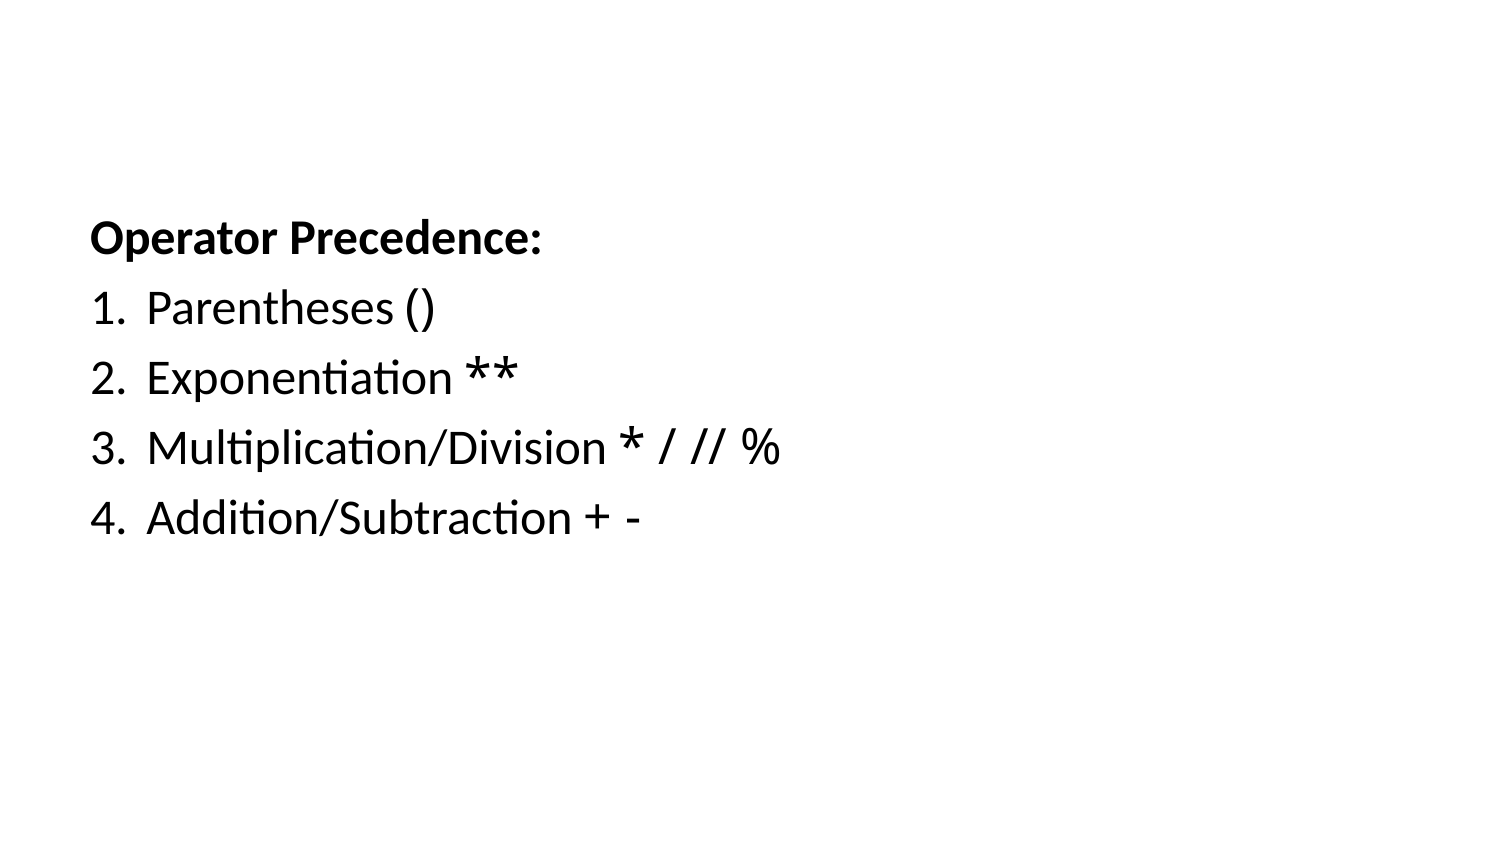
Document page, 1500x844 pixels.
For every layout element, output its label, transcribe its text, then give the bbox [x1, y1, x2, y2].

list Operator Precedence: Parentheses () Exponentiation ** Multiplication/Division * / // % Addition/Subtraction + - [75, 196, 1425, 754]
